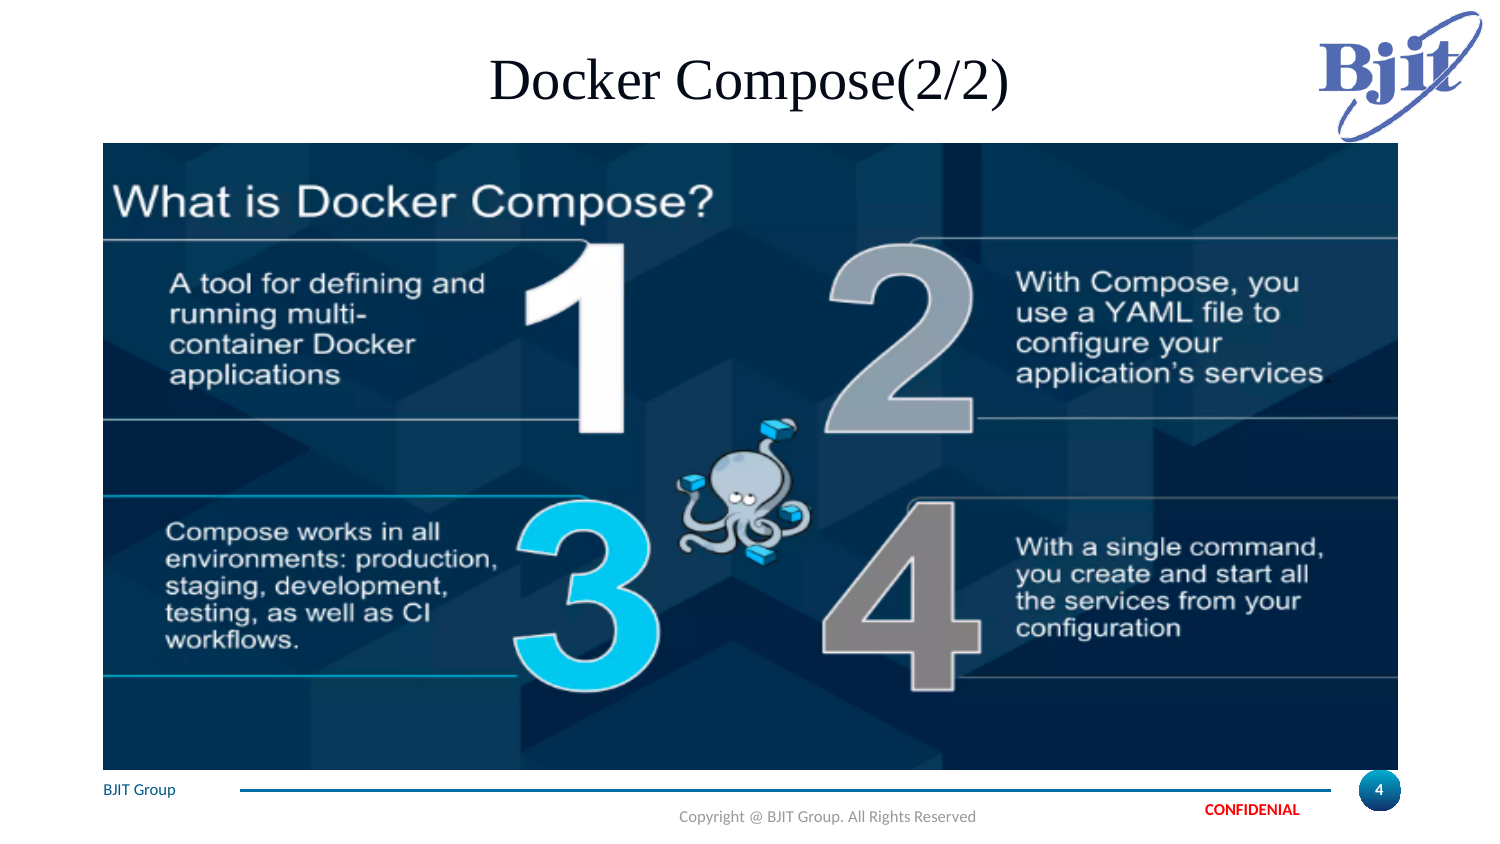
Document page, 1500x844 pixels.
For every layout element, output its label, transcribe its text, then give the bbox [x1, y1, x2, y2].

picture [102, 10, 1483, 770]
title Docker Compose(2/2) [103, 40, 1397, 113]
